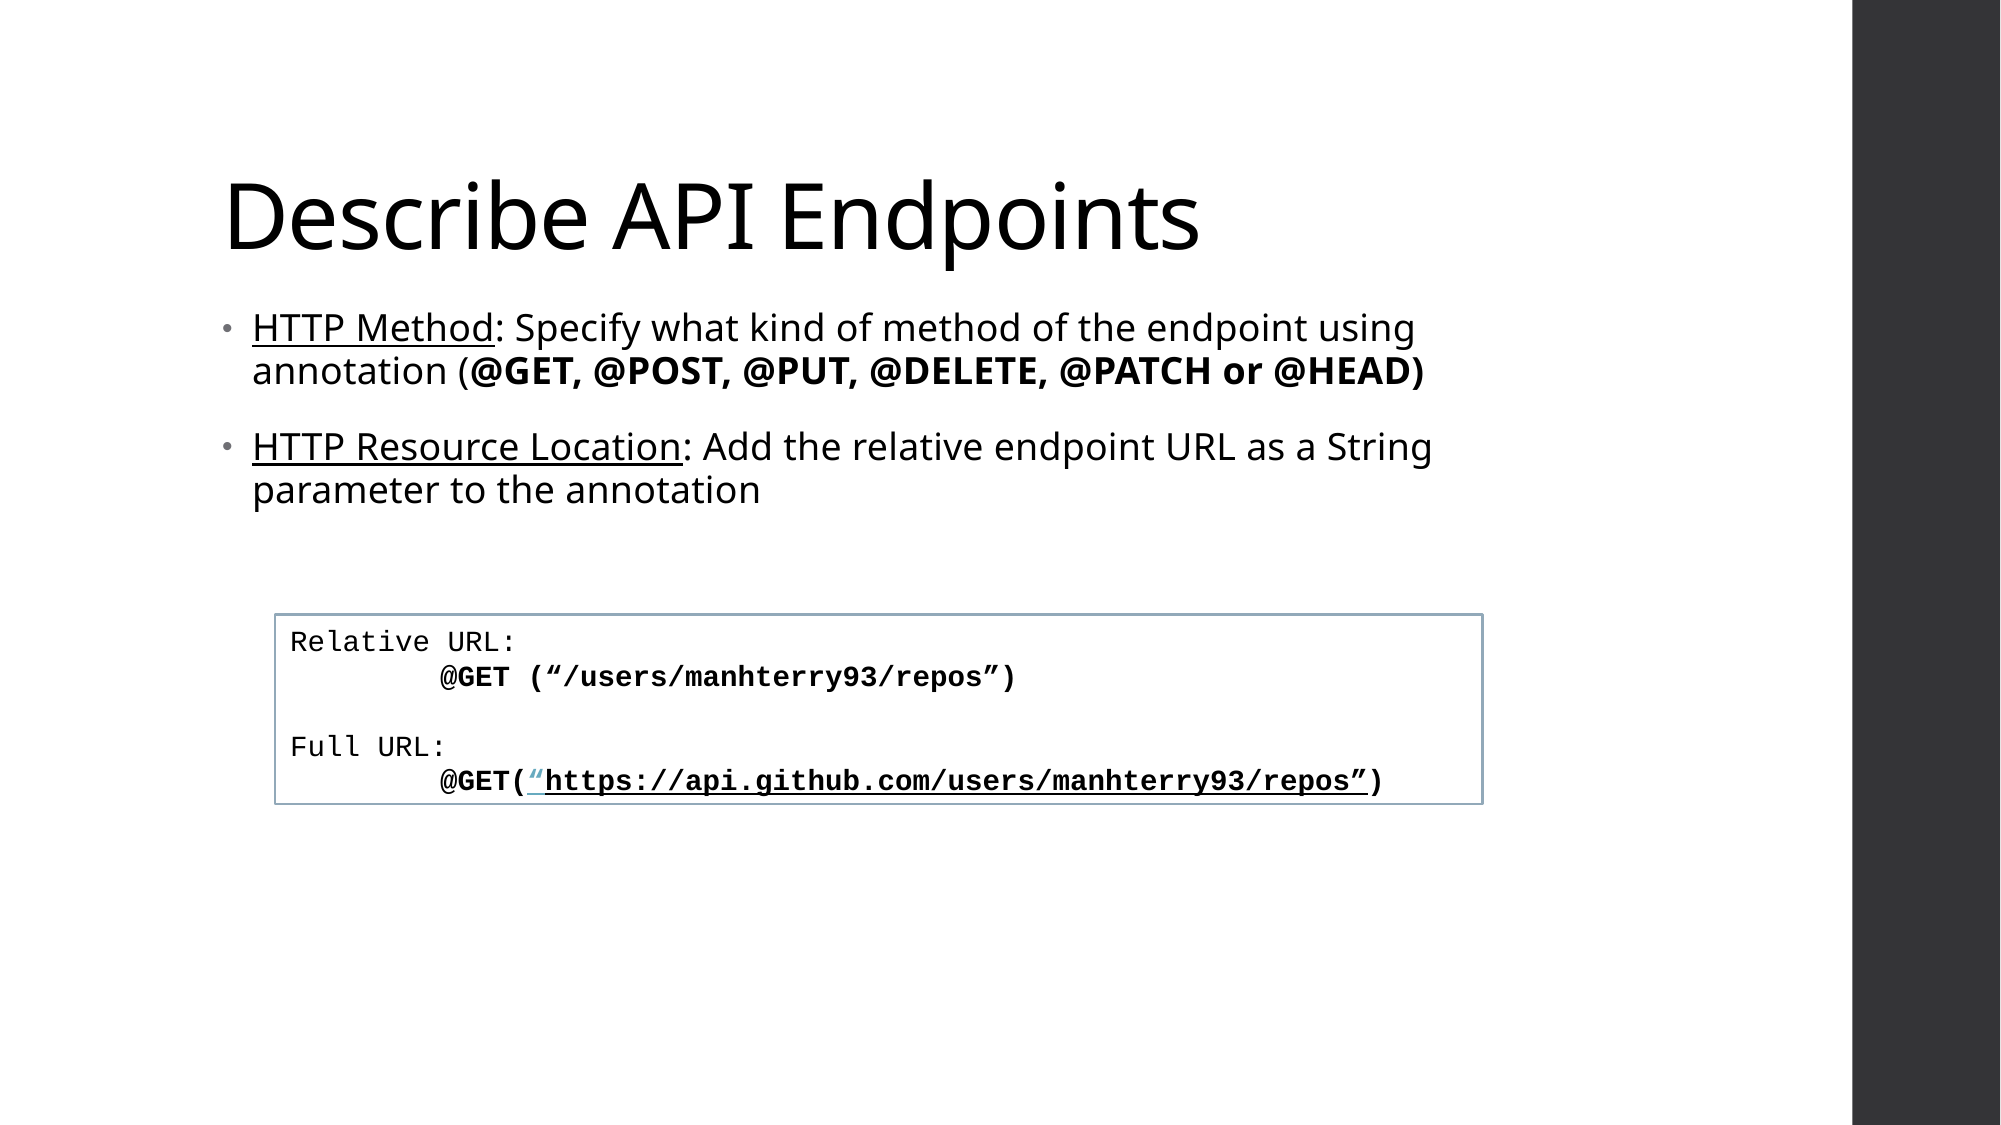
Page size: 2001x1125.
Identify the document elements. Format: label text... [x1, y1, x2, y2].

text_box Relative URL: @GET (“/users/manhterry93/repos”) Full URL: @GET(“https://api.github.com/users/manhterry93/repos”) [274, 613, 1484, 805]
list HTTP Method: Specify what kind of method of the endpoint using annotation (@GET, @POST, @PUT, @DELETE, @PATCH or @HEAD) HTTP Resource Location: Add the relative endpoint URL as a String parameter to the annotation [206, 299, 1617, 1014]
title Describe API Endpoints [206, 60, 1797, 278]
